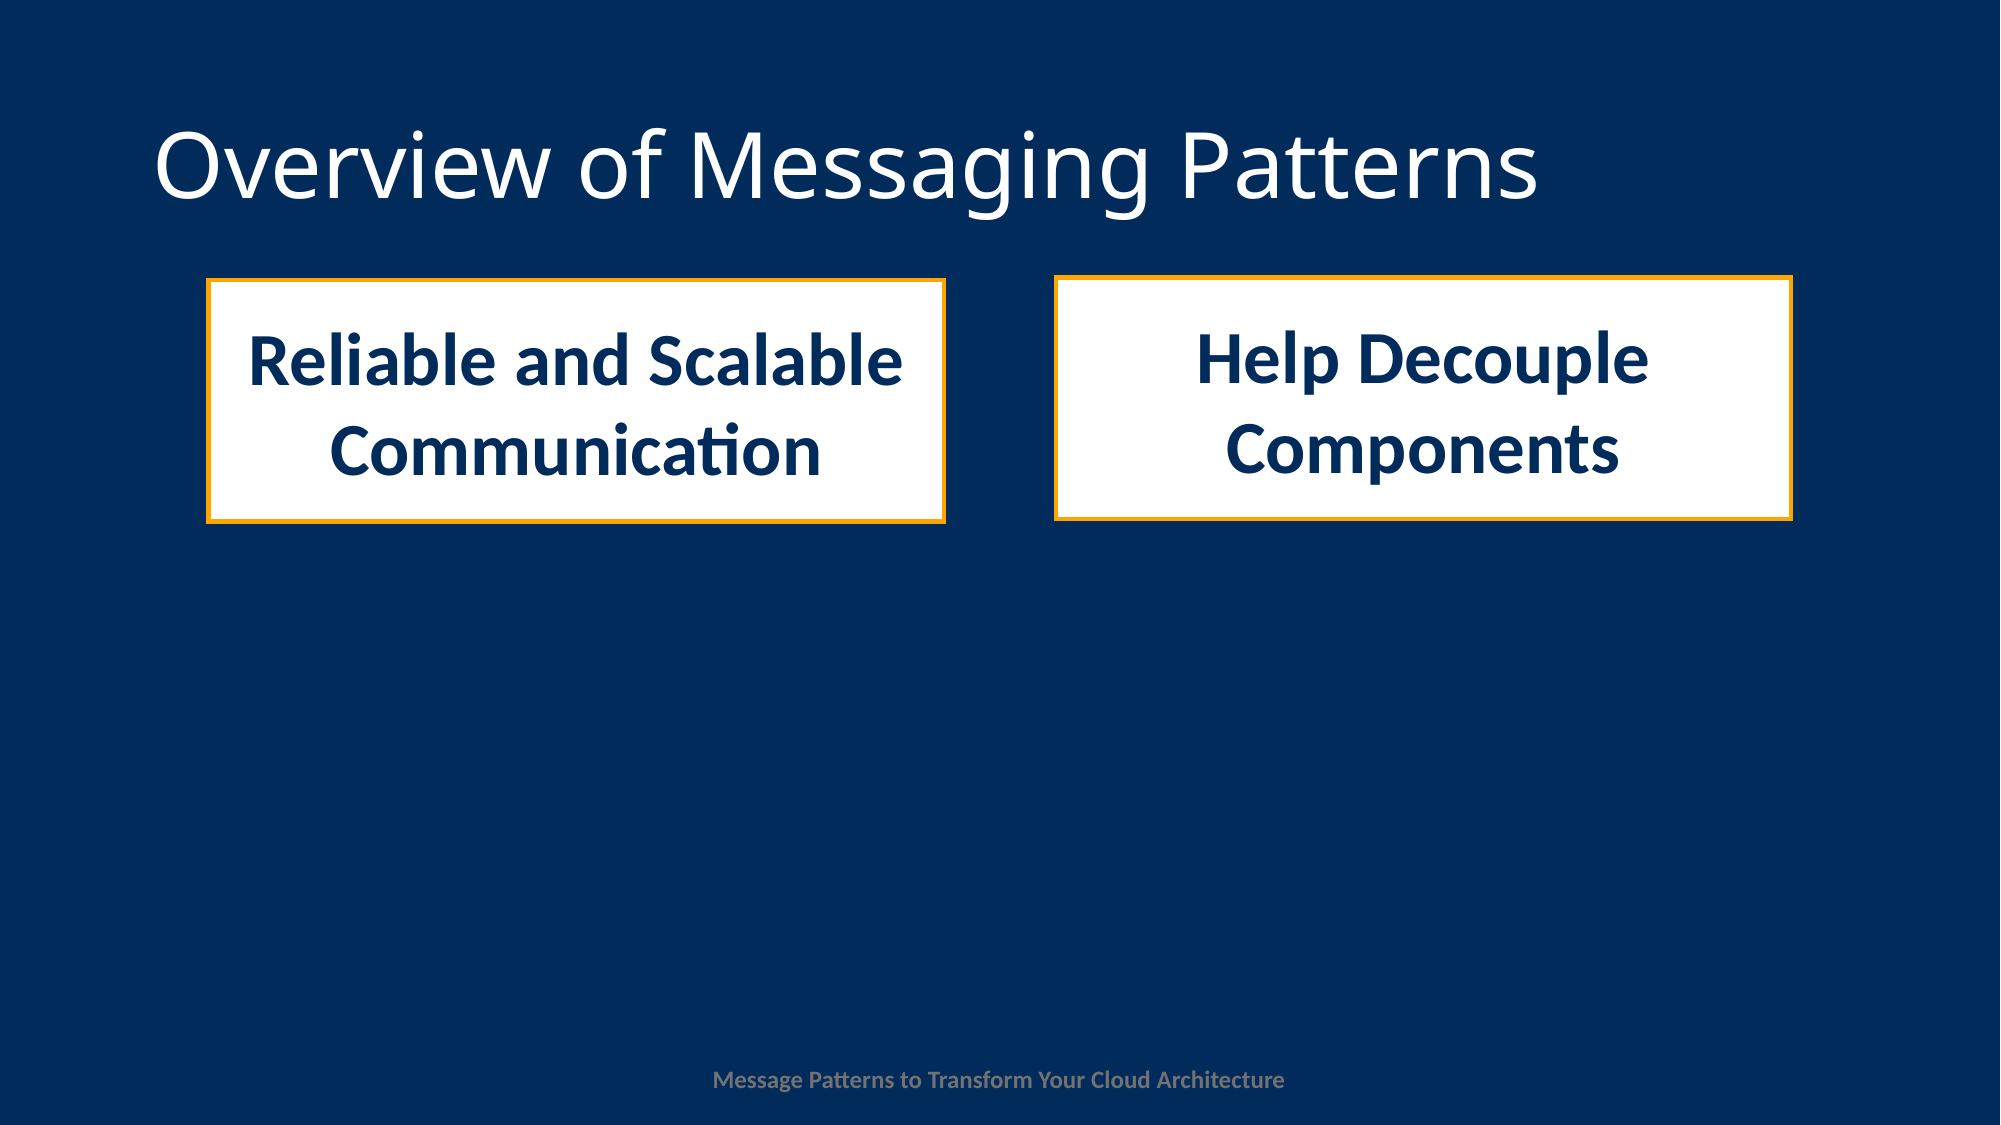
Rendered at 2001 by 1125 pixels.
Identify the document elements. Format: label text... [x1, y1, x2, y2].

text_box Help Decouple Components [1055, 276, 1792, 520]
title Overview of Messaging Patterns [137, 59, 1863, 278]
text_box Reliable and Scalable Communication [208, 279, 945, 523]
